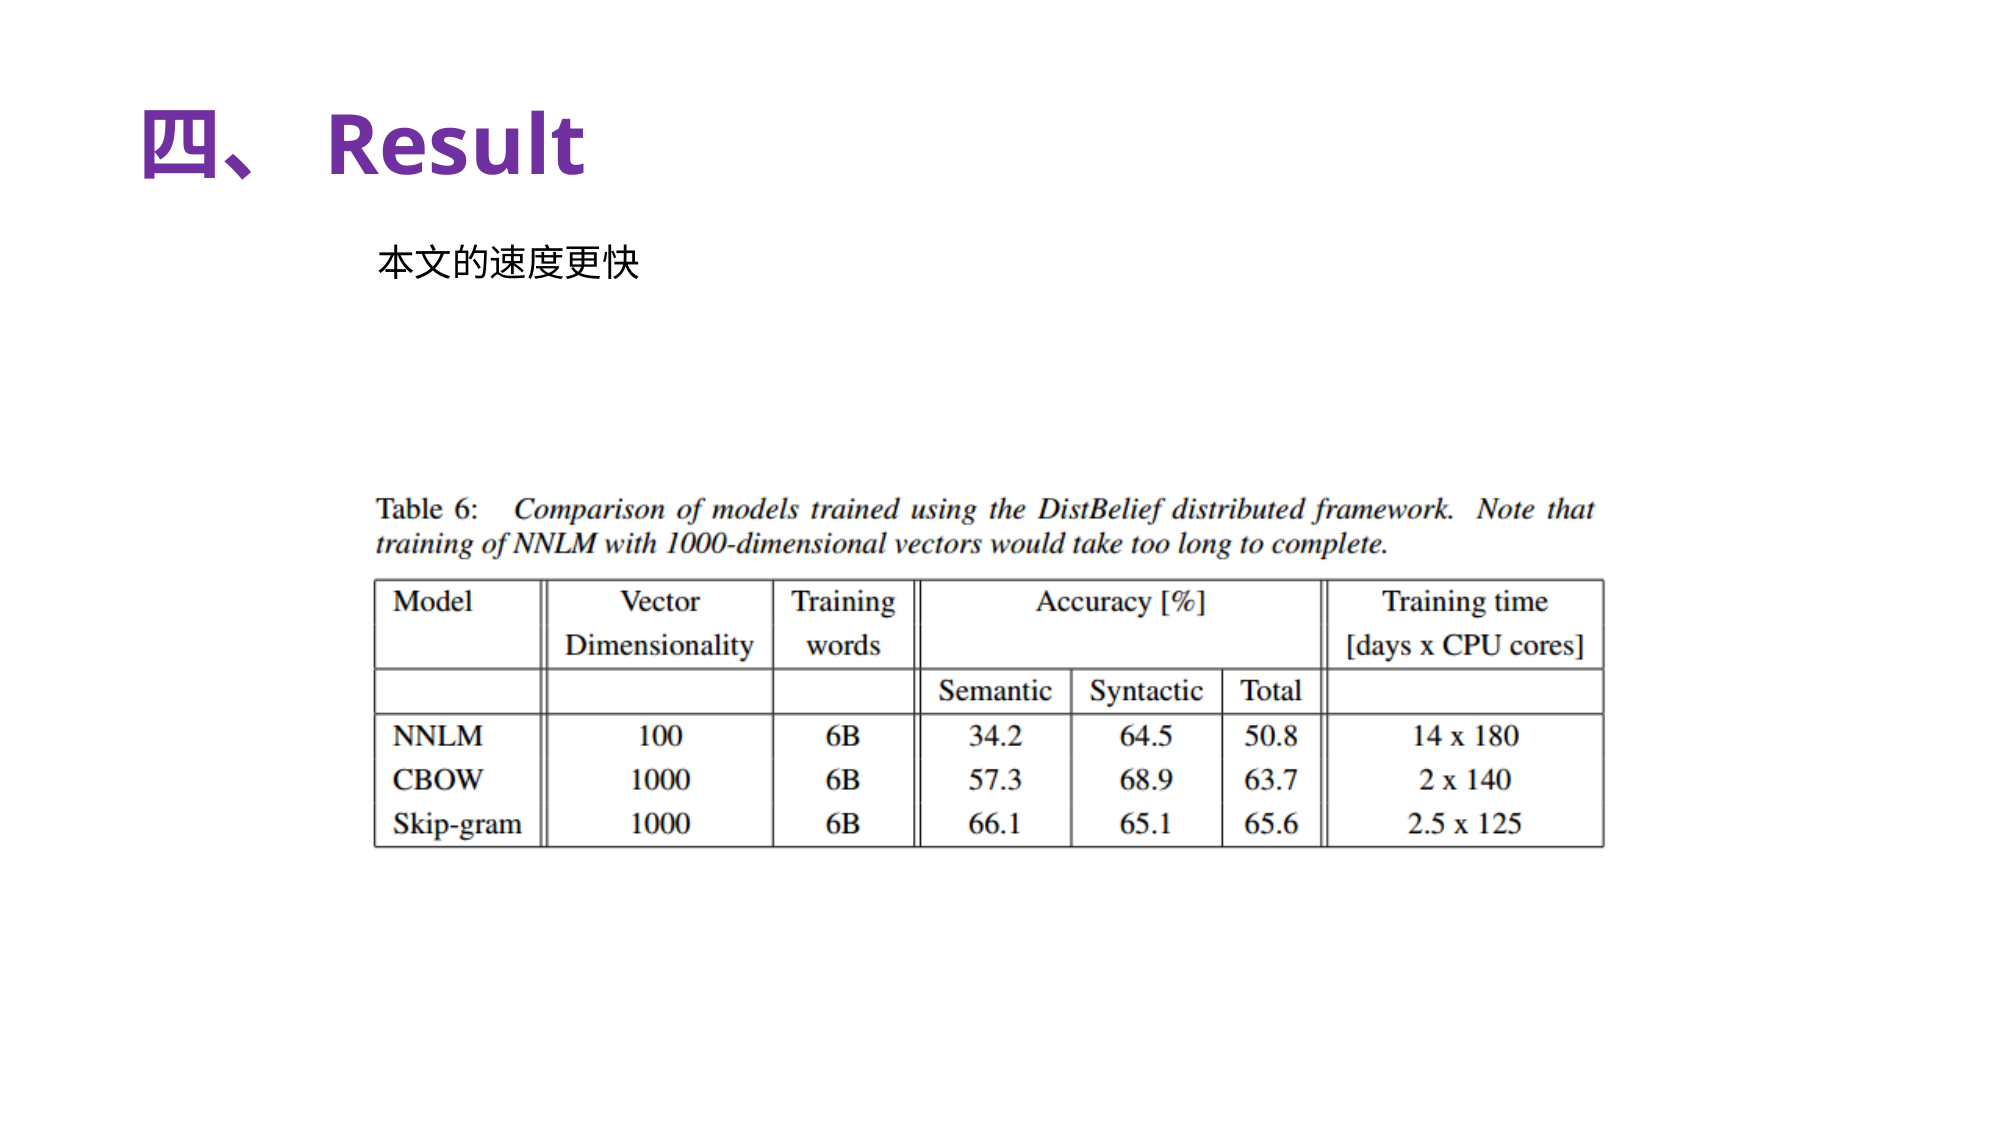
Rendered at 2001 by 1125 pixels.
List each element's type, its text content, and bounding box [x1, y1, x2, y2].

text_box 本文的速度更快 [362, 231, 1487, 292]
text_box 四、Result [27, 84, 698, 200]
picture [338, 453, 1652, 876]
